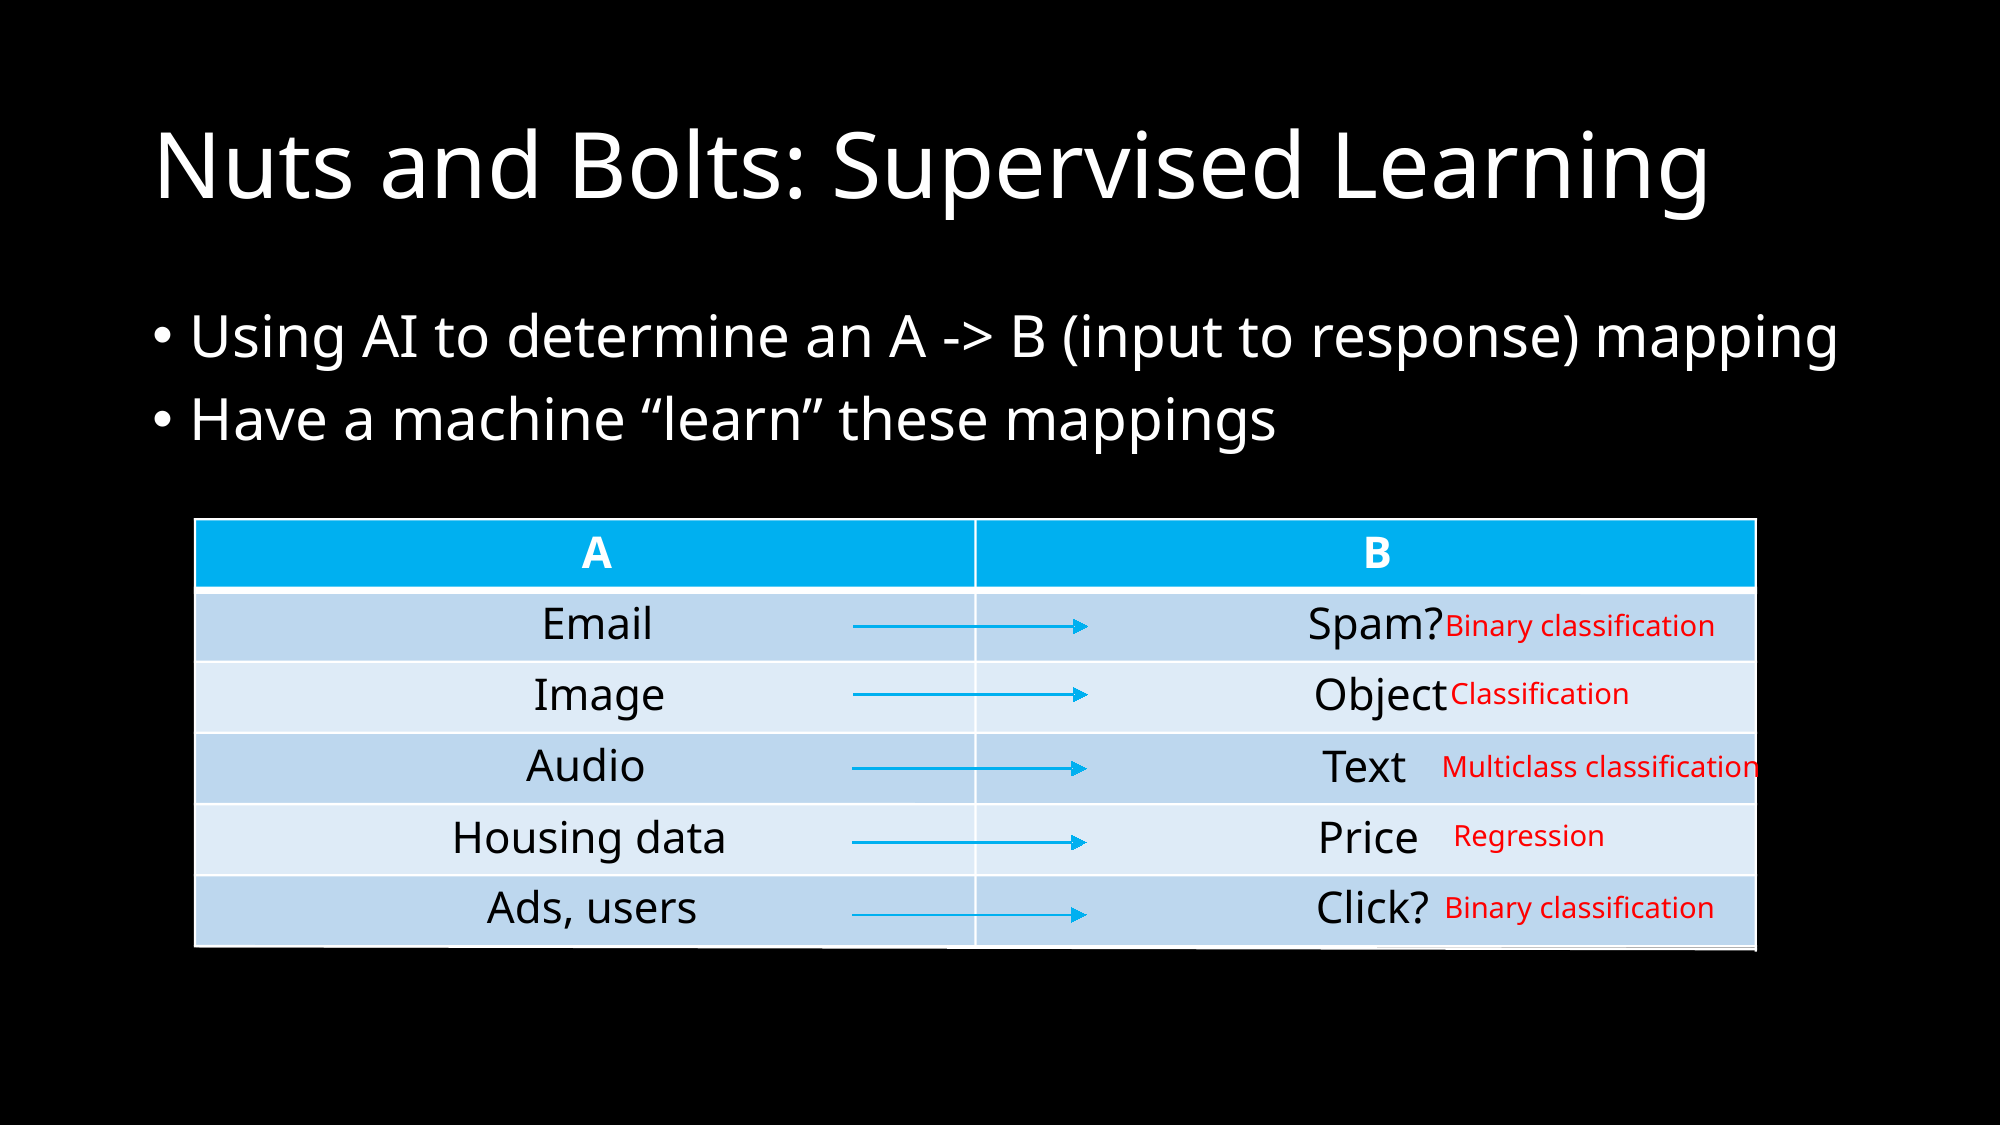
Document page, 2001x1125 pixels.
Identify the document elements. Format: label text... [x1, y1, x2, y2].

text_box [196, 876, 975, 946]
text_box [976, 733, 1755, 804]
text_box Housing data [451, 810, 728, 863]
text_box Regression [1453, 817, 1606, 853]
text_box [976, 520, 1755, 590]
text_box Binary classification [1444, 888, 1716, 924]
text_box [976, 876, 1755, 946]
text_box [976, 805, 1755, 875]
text_box Classification [1450, 675, 1631, 711]
text_box Text [1322, 738, 1407, 791]
text_box Audio [526, 738, 646, 791]
text_box Price [1317, 809, 1420, 862]
text_box Binary classification [1444, 607, 1716, 643]
text_box [852, 907, 1087, 923]
text_box [852, 835, 1087, 850]
text_box Image [534, 666, 667, 720]
text_box [196, 733, 975, 804]
text_box [976, 662, 1755, 732]
text_box [196, 805, 975, 875]
text_box Click? [1315, 880, 1430, 933]
title Nuts and Bolts: Supervised Learning [137, 59, 1863, 278]
text_box Spam? [1307, 595, 1444, 649]
text_box [196, 520, 975, 590]
text_box Ads, users [486, 880, 698, 933]
text_box Multiclass classification [1441, 748, 1761, 784]
text_box Email [541, 595, 654, 649]
text_box [196, 591, 975, 661]
text_box [196, 662, 975, 732]
text_box [853, 687, 1088, 702]
list Using AI to determine an A -> B (input to response) mapping Have a machine “learn” these mappings [137, 299, 1863, 1014]
text_box B [1362, 524, 1393, 578]
text_box [852, 761, 1087, 776]
text_box [853, 619, 1088, 634]
text_box Object [1313, 666, 1448, 720]
text_box [976, 591, 1755, 661]
text_box A [581, 524, 613, 578]
